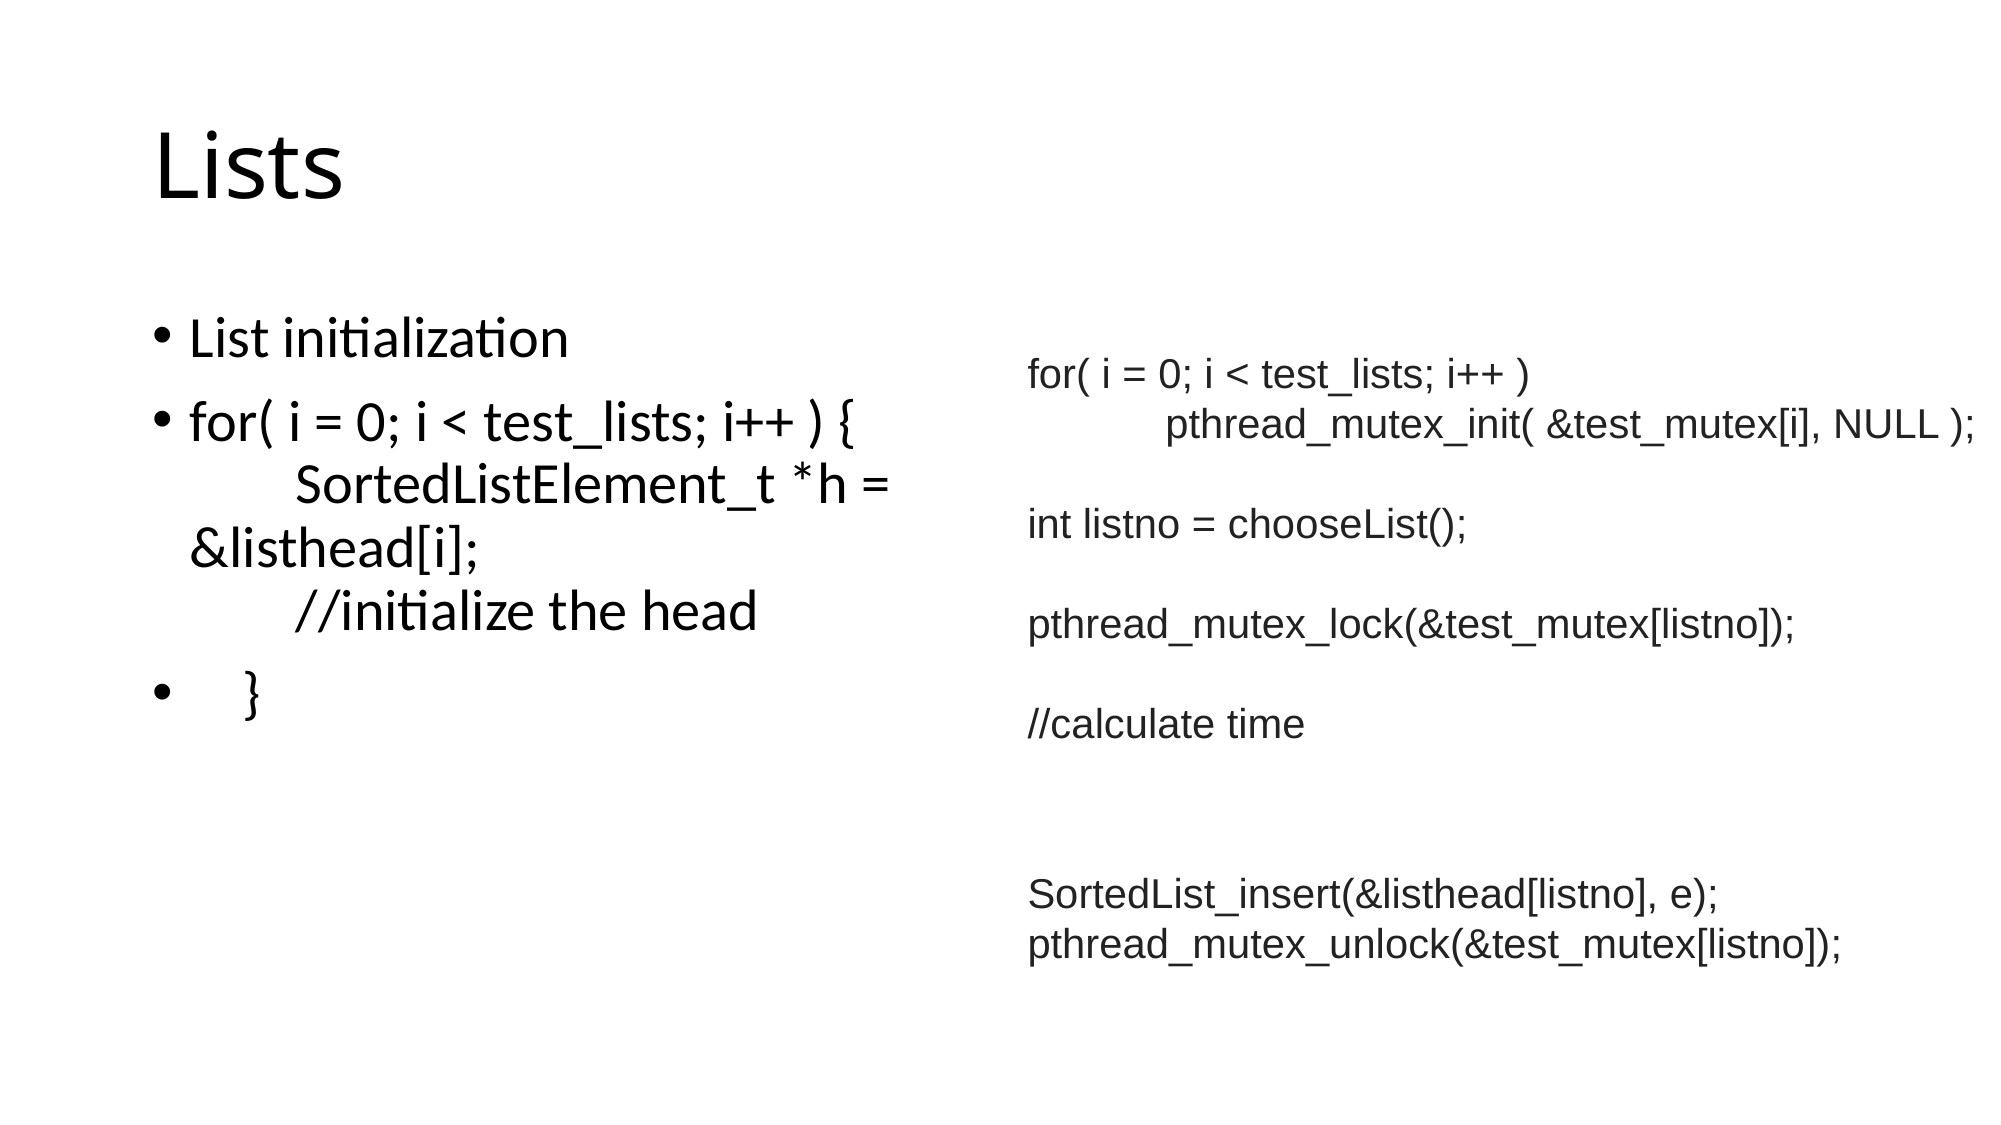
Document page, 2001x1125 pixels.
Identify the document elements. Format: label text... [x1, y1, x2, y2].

list for( i = 0; i < test_lists; i++ ) pthread_mutex_init( &test_mutex[i], NULL ); int listno = chooseList(); pthread_mutex_lock(&test_mutex[listno]); //calculate time SortedList_insert(&listhead[listno], e); pthread_mutex_unlock(&test_mutex[listno]); [1012, 330, 1998, 983]
title Lists [137, 59, 1863, 278]
list List initialization for( i = 0; i < test_lists; i++ ) { SortedListElement_t *h = &listhead[i]; //initialize the head } [137, 299, 988, 1014]
